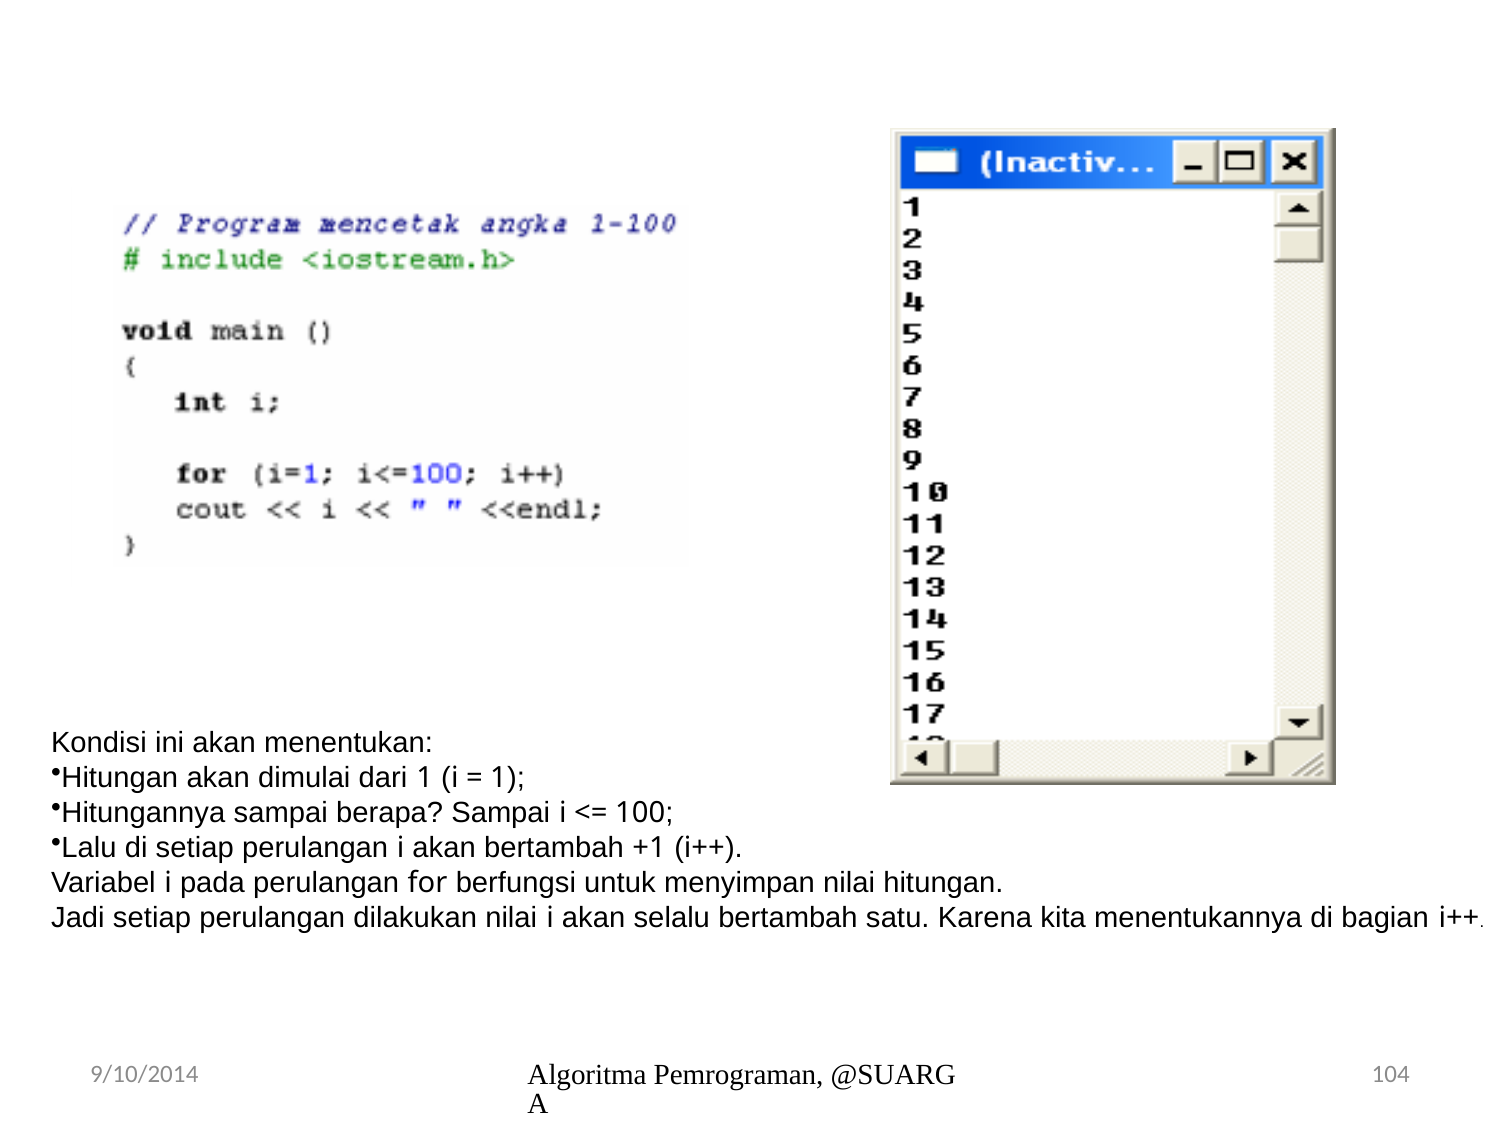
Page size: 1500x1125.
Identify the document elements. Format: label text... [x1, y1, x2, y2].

picture [70, 187, 829, 587]
text_box Kondisi ini akan menentukan: Hitungan akan dimulai dari 1 (i = 1); Hitungannya sampai berapa? Sampai i <= 100; Lalu di setiap perulangan i akan bertambah +1 (i++). Variabel i pada perulangan for berfungsi untuk menyimpan nilai hitungan. Jadi setiap perulangan dilakukan nilai i akan selalu bertambah satu. Karena kita menentukannya di bagian i++. [36, 716, 1500, 941]
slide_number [75, 1042, 425, 1103]
slide_number 104 [1074, 1042, 1425, 1103]
picture [890, 128, 1337, 785]
footer Algoritma Pemrograman, @SUARGA [512, 1042, 988, 1103]
